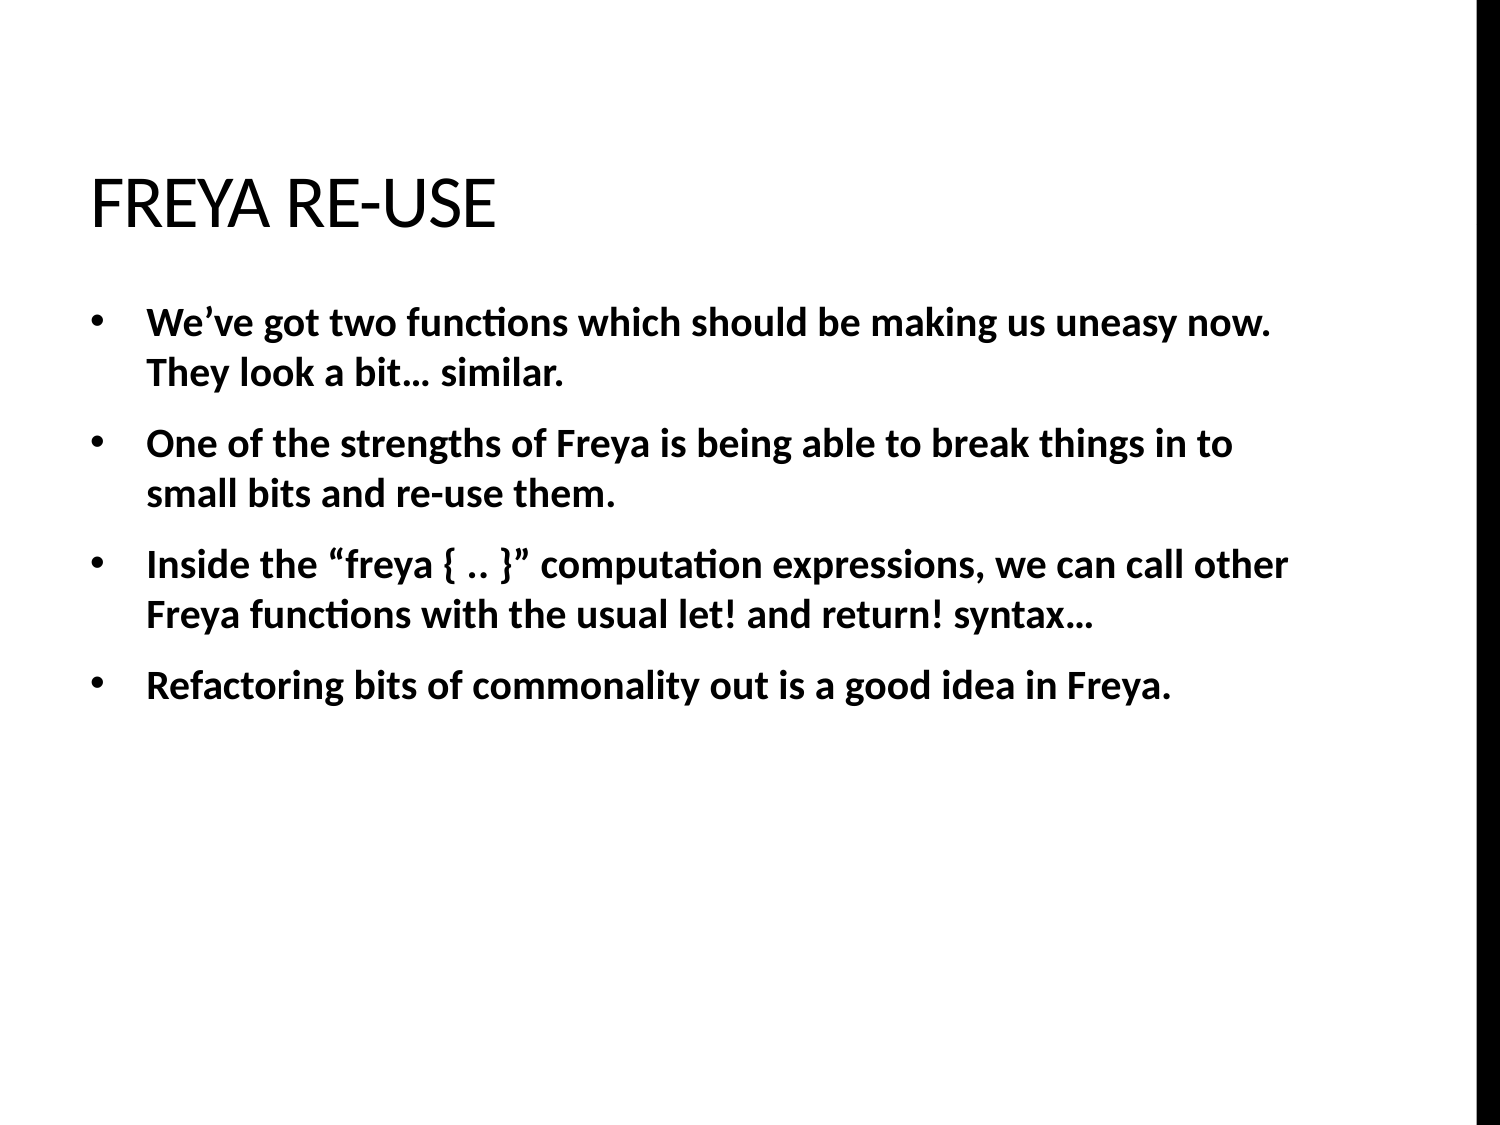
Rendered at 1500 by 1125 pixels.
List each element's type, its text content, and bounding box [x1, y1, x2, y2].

list We’ve got two functions which should be making us uneasy now. They look a bit… similar. One of the strengths of Freya is being able to break things in to small bits and re-use them. Inside the “freya { .. }” computation expressions, we can call other Freya functions with the usual let! and return! syntax… Refactoring bits of commonality out is a good idea in Freya. [75, 287, 1325, 1005]
title Freya re-use [75, 25, 1025, 250]
